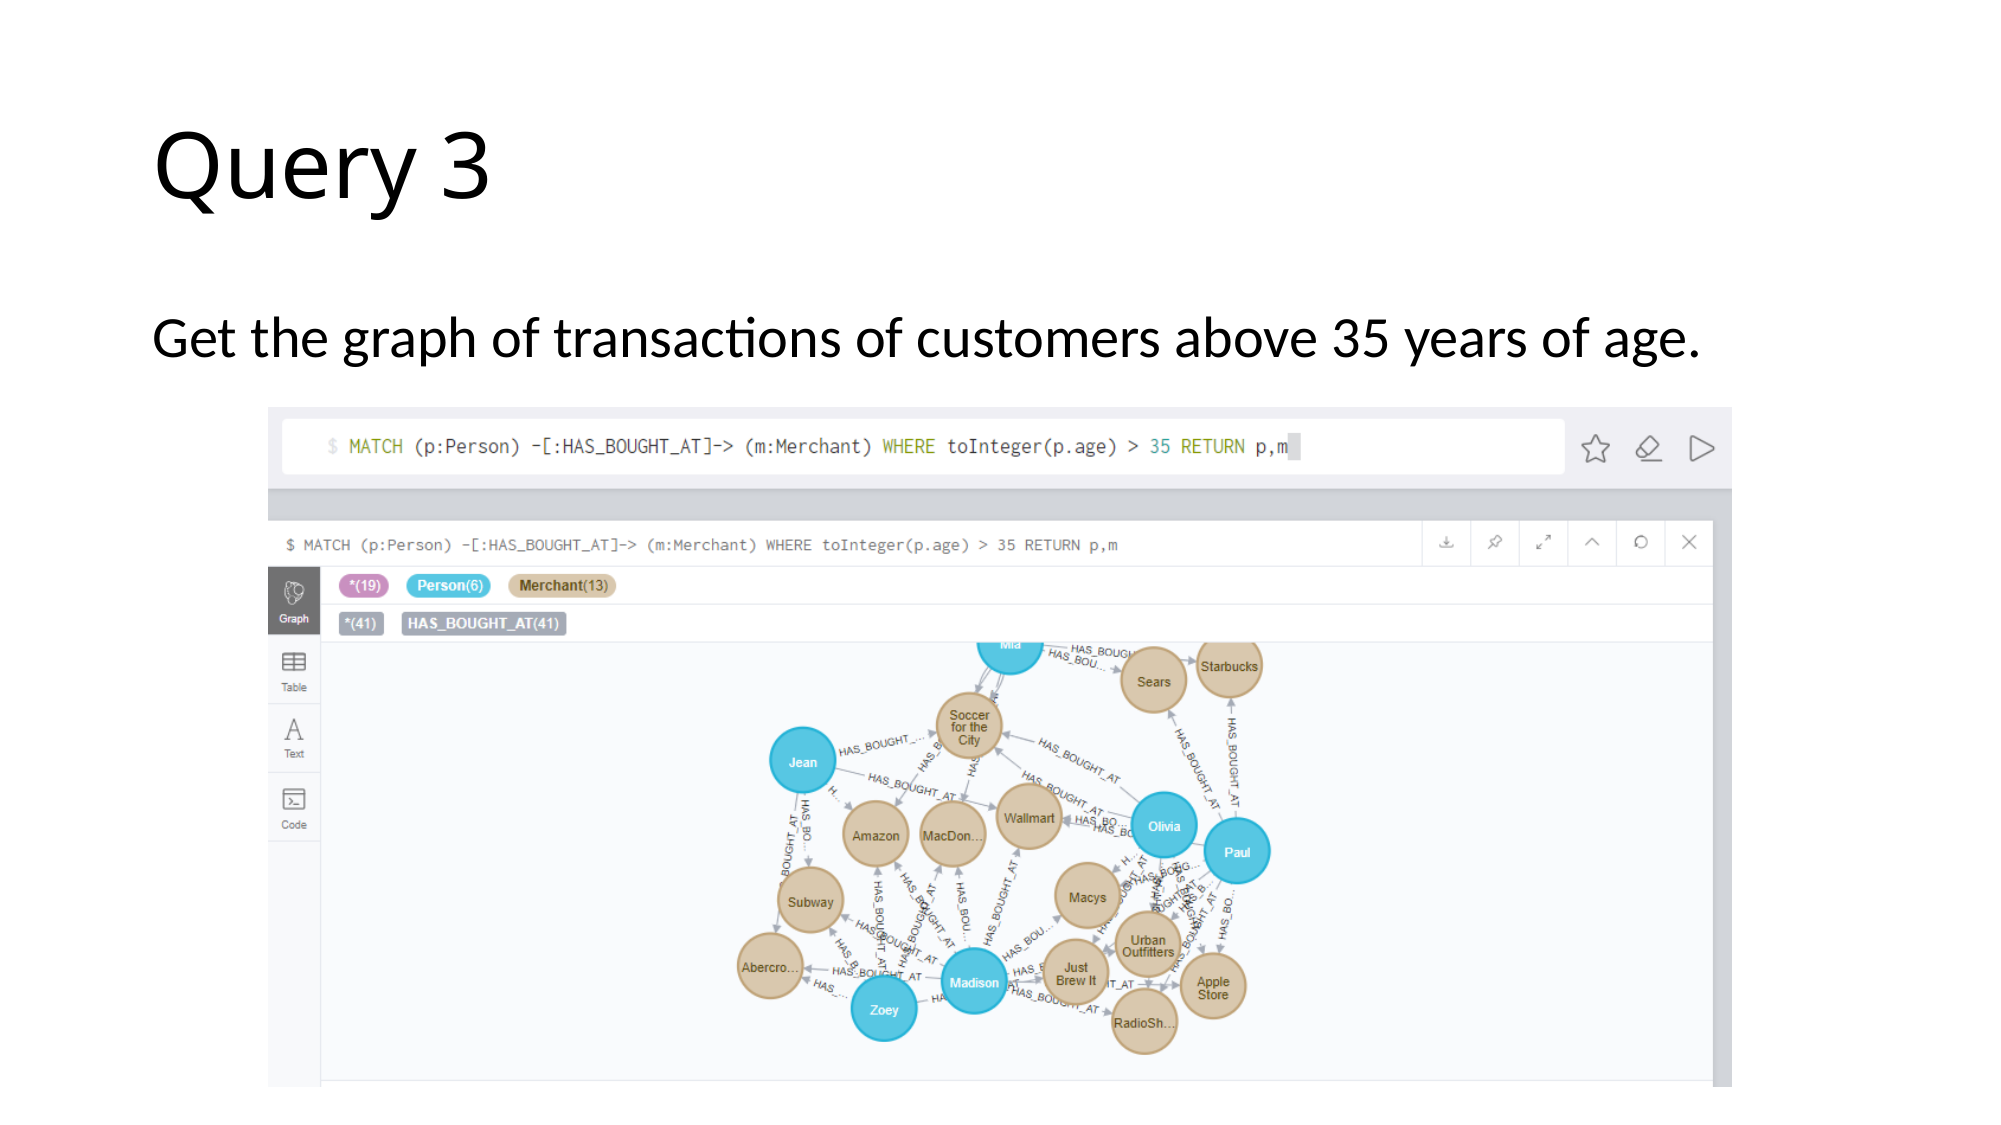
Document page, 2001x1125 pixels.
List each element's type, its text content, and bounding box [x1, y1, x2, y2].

title Query 3 [137, 59, 1863, 278]
list Get the graph of transactions of customers above 35 years of age. [137, 299, 1863, 1014]
picture [268, 407, 1732, 1087]
